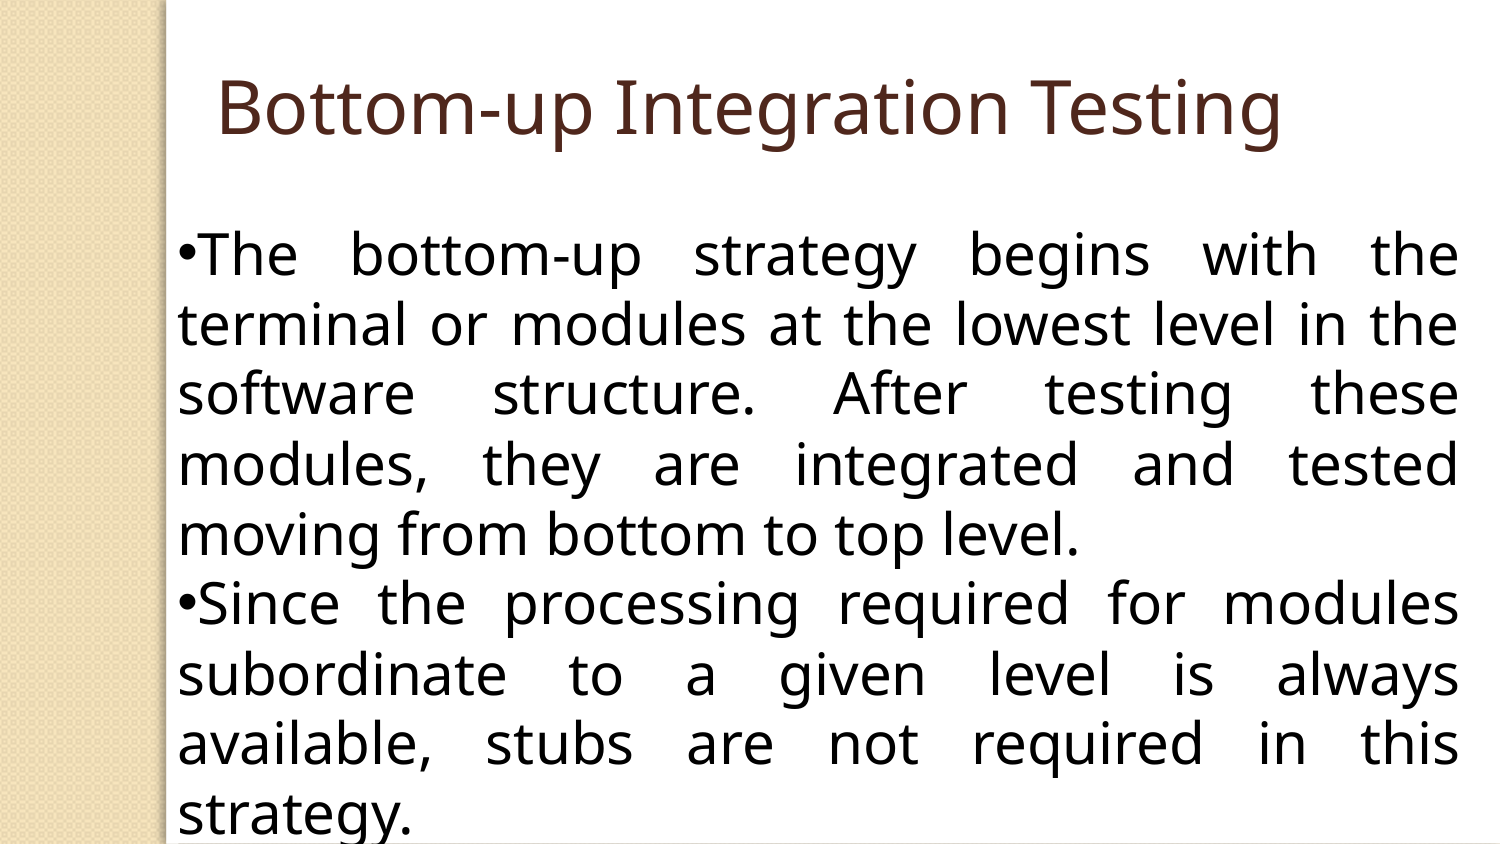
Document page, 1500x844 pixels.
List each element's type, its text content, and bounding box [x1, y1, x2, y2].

text_box The bottom-up strategy begins with the terminal or modules at the lowest level in the software structure. After testing these modules, they are integrated and tested moving from bottom to top level. Since the processing required for modules subordinate to a given level is always available, stubs are not required in this strategy. [162, 209, 1475, 767]
text_box Bottom-up Integration Testing [75, 33, 1425, 175]
